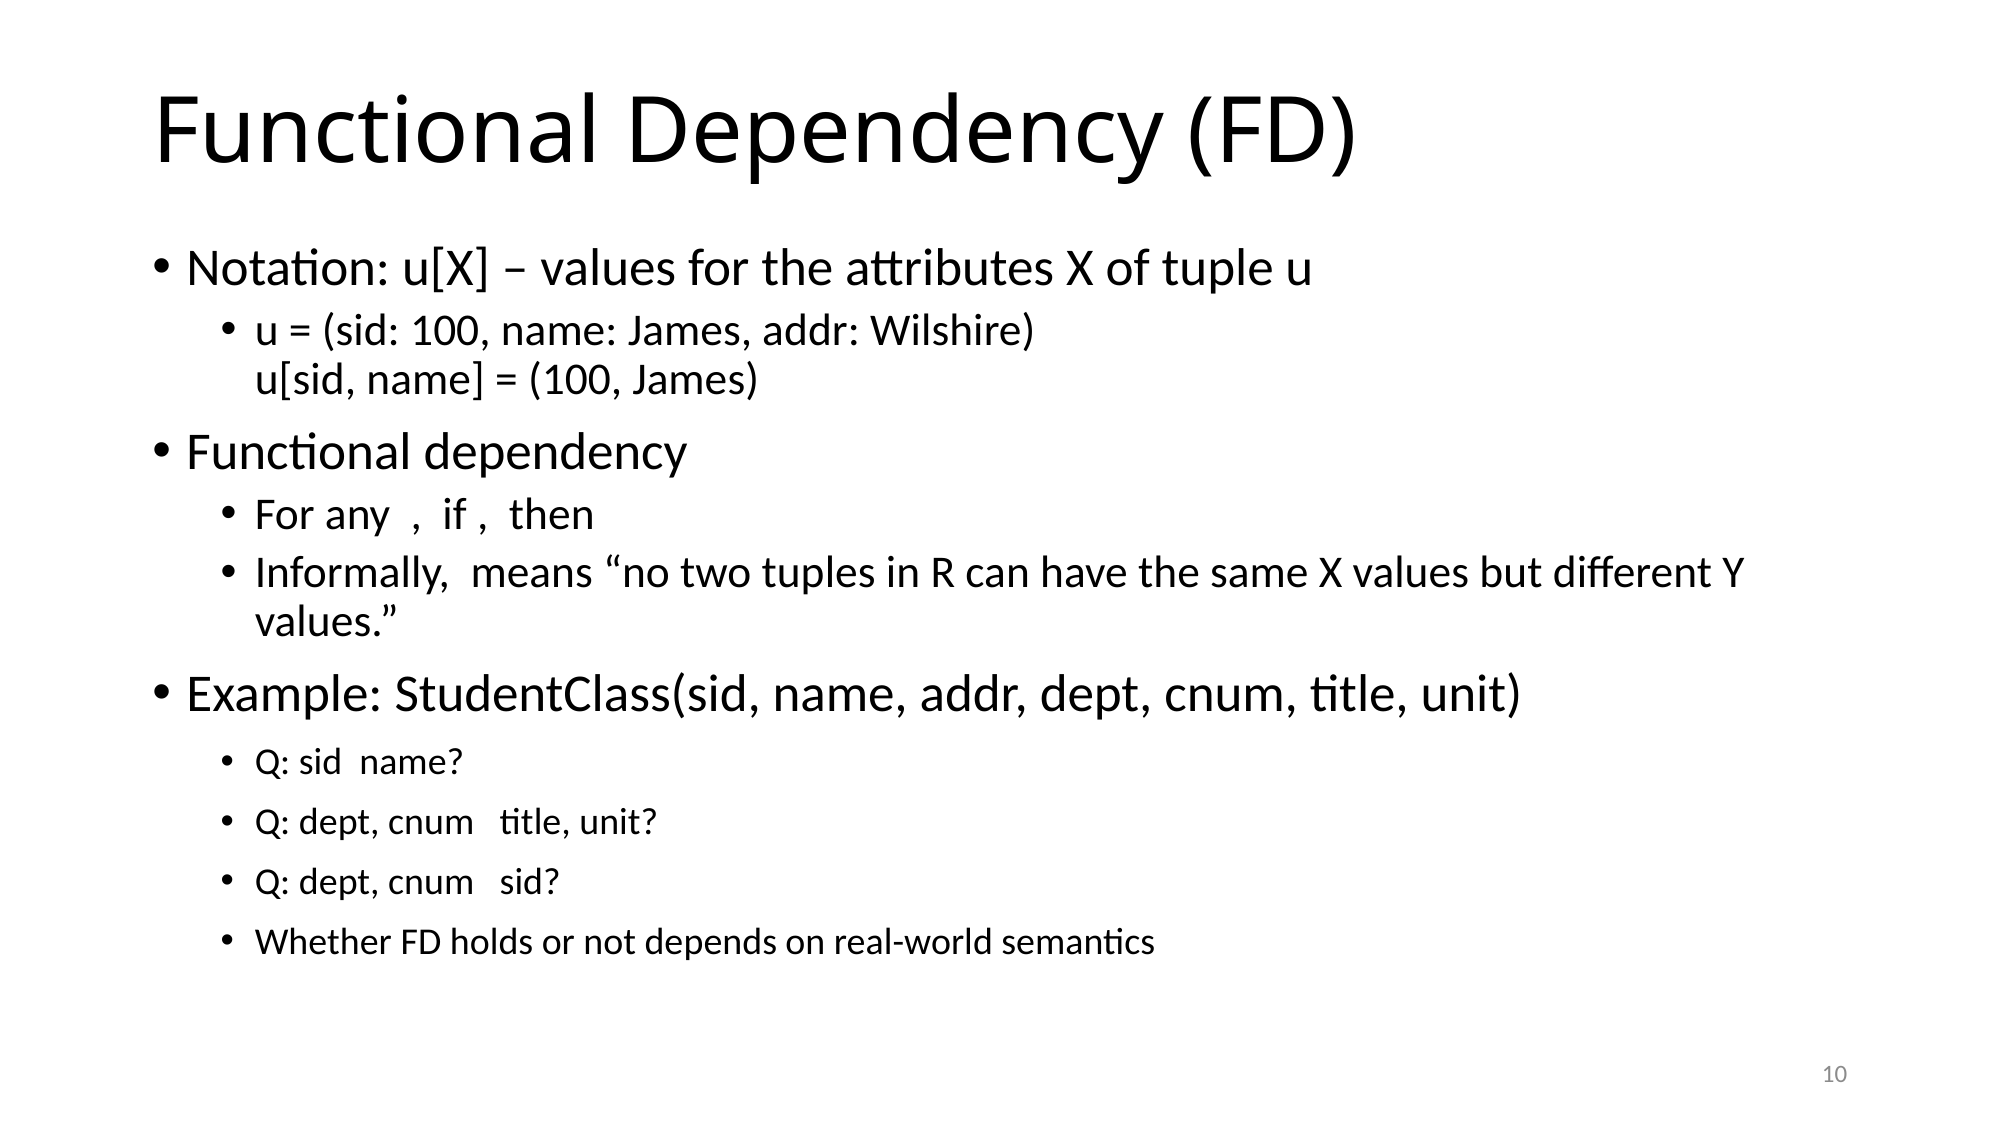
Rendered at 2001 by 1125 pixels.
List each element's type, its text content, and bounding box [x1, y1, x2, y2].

title Functional Dependency (FD) [137, 59, 1863, 206]
slide_number 10 [1412, 1042, 1863, 1103]
